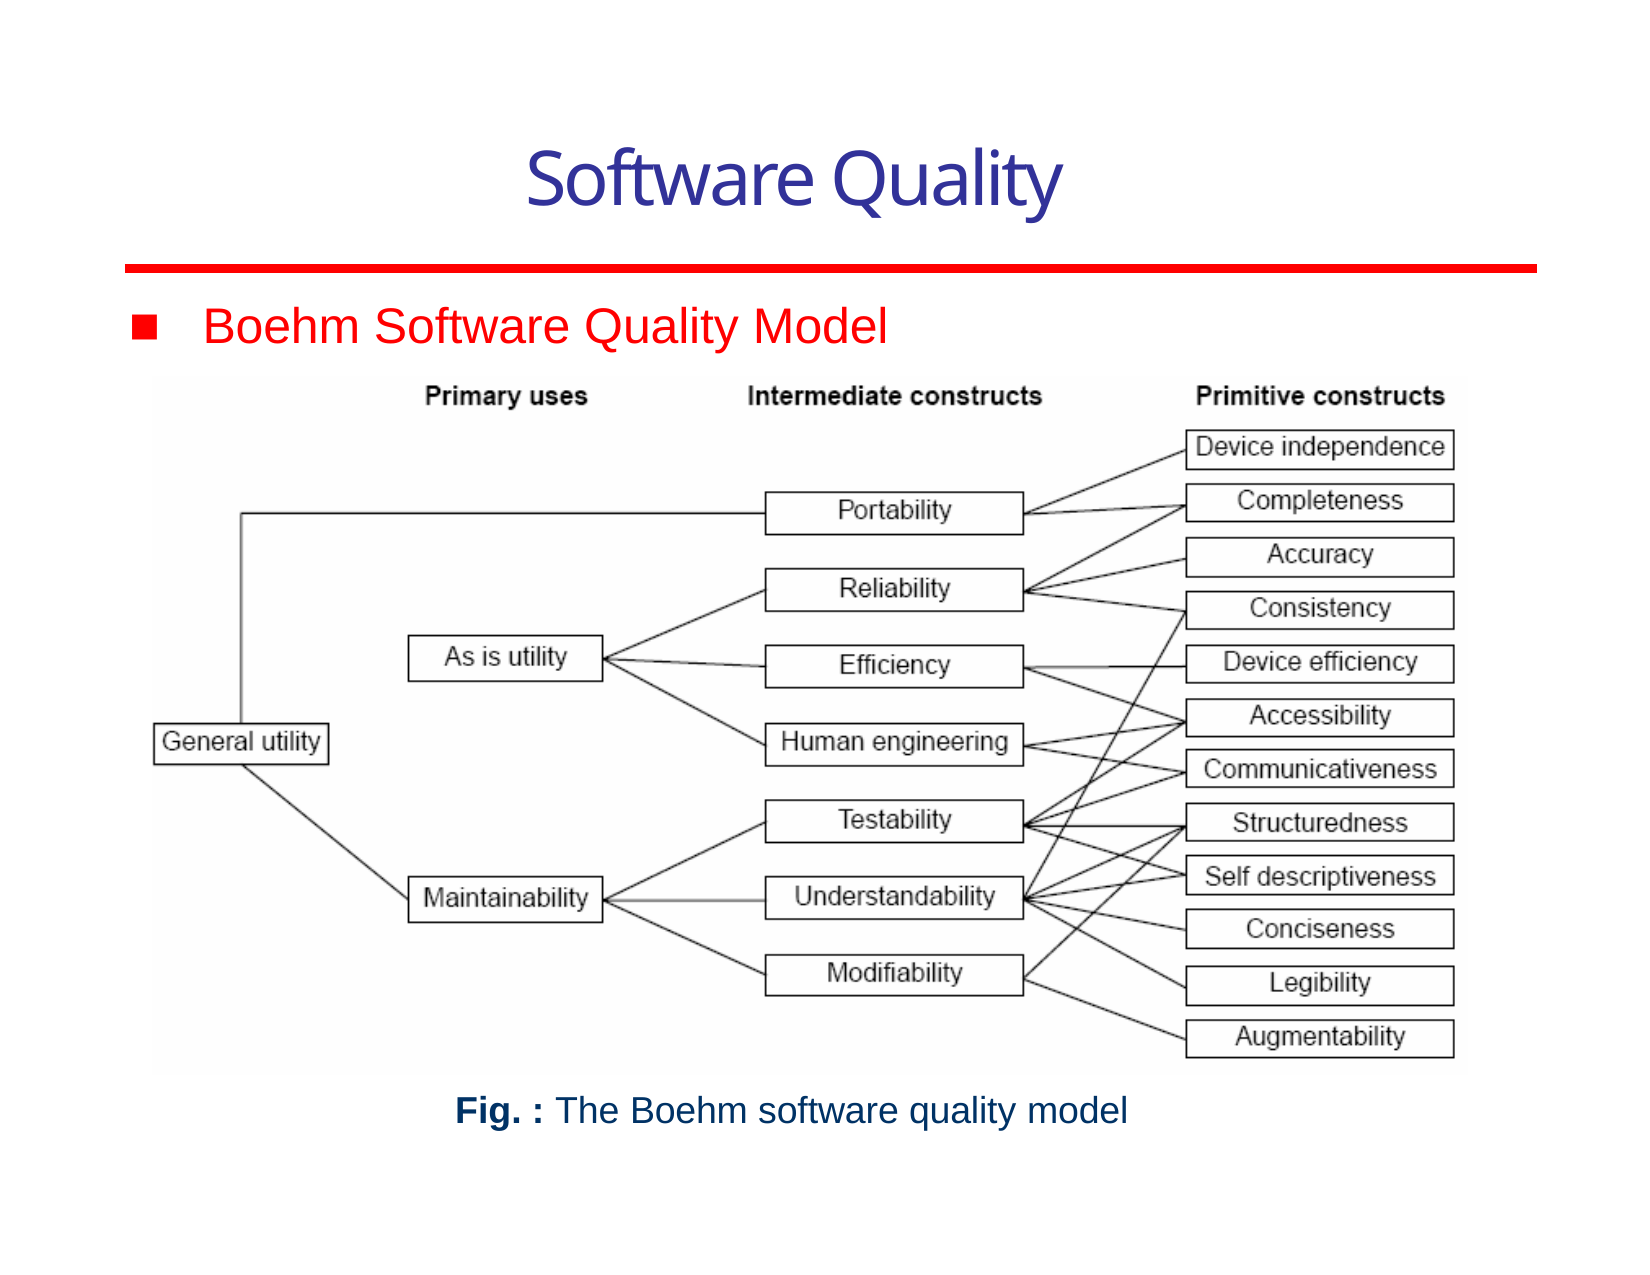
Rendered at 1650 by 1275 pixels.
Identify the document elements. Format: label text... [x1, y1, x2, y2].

text_box [152, 376, 1468, 1075]
text_box Boehm Software Quality Model [125, 291, 894, 354]
text_box Fig. : The Boehm software quality model [453, 1084, 1197, 1132]
title Software Quality [523, 67, 1127, 282]
